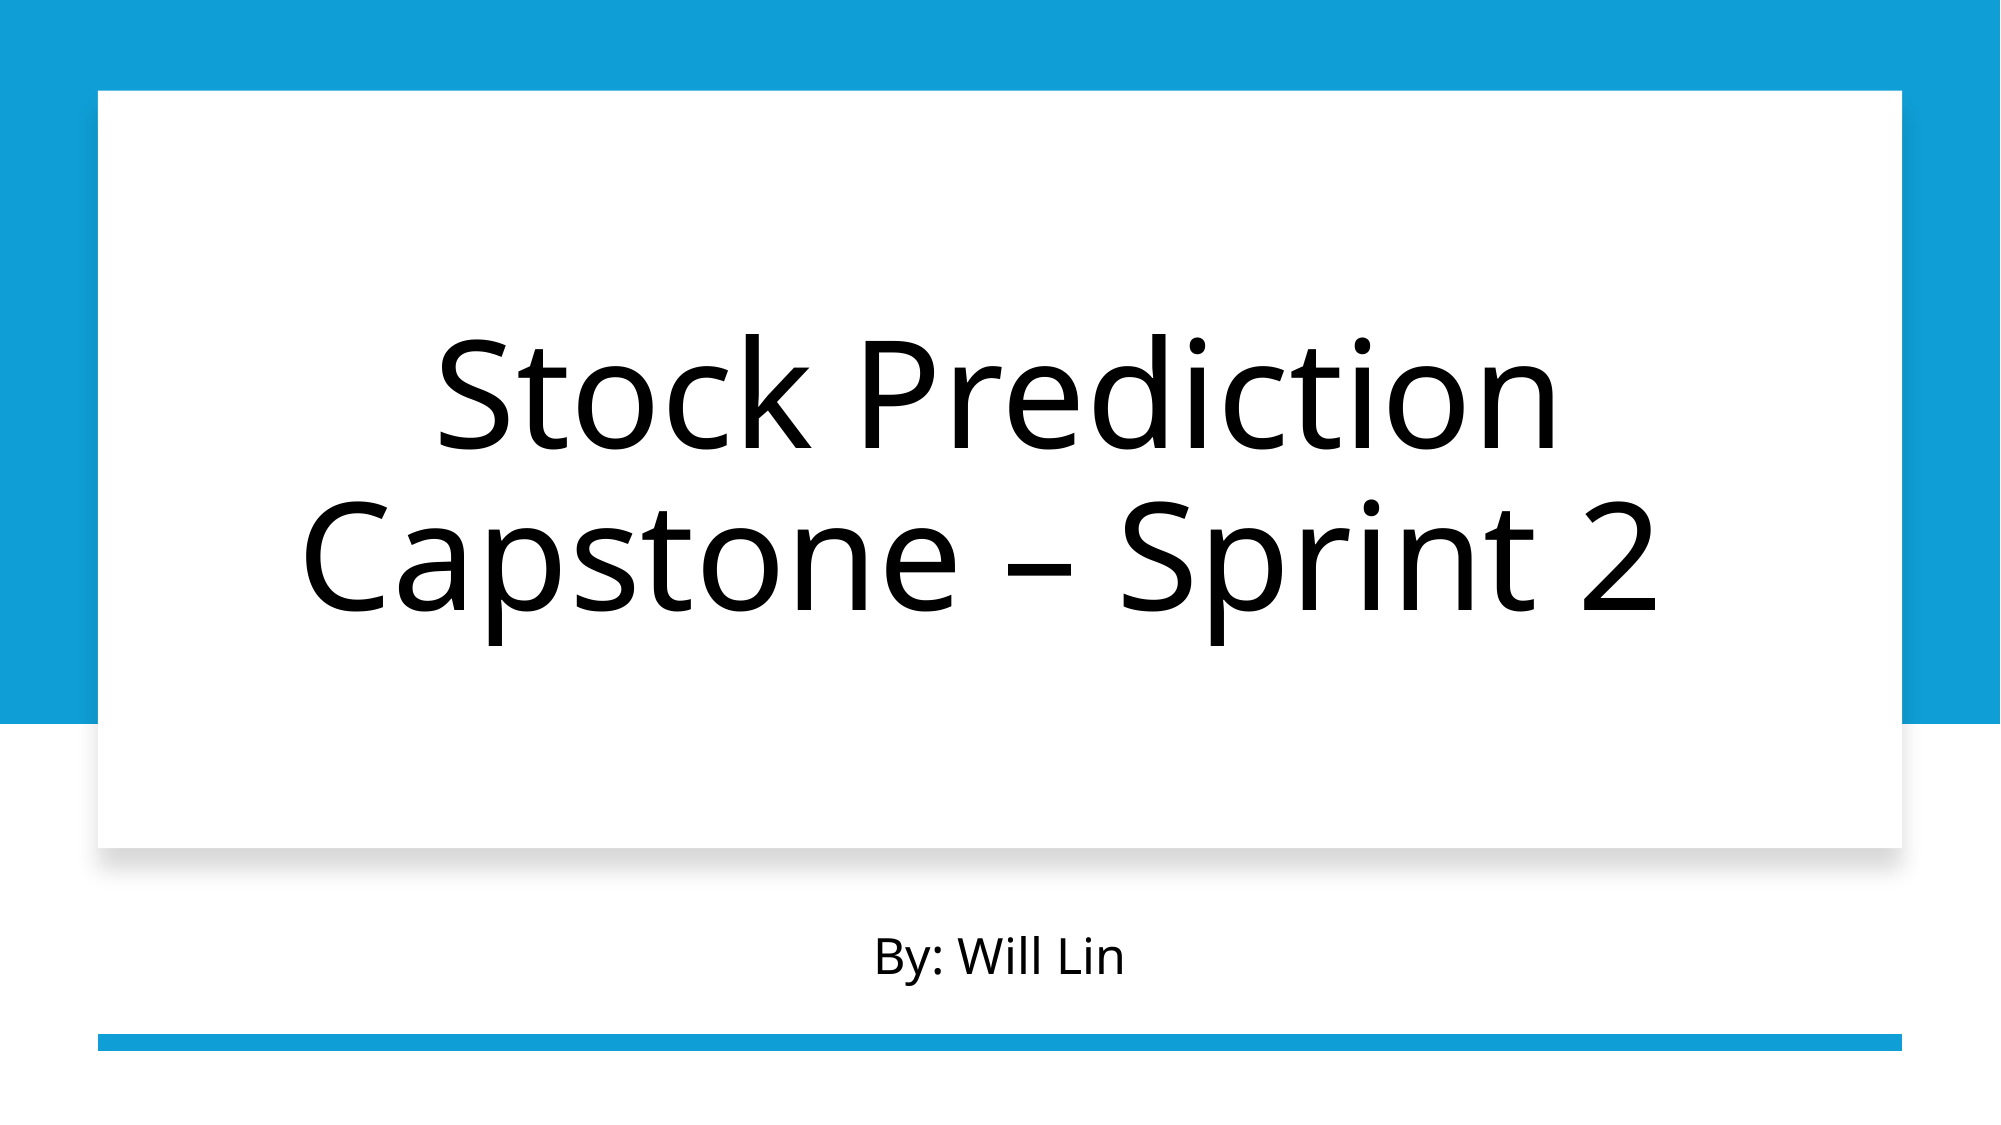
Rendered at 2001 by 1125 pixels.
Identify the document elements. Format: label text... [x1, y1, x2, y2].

text_box [0, 0, 2000, 725]
text_box [0, 725, 2000, 1125]
text_box [96, 89, 1904, 850]
title Stock Prediction Capstone – Sprint 2 [249, 212, 1750, 750]
subtitle By: Will Lin [249, 904, 1750, 1012]
